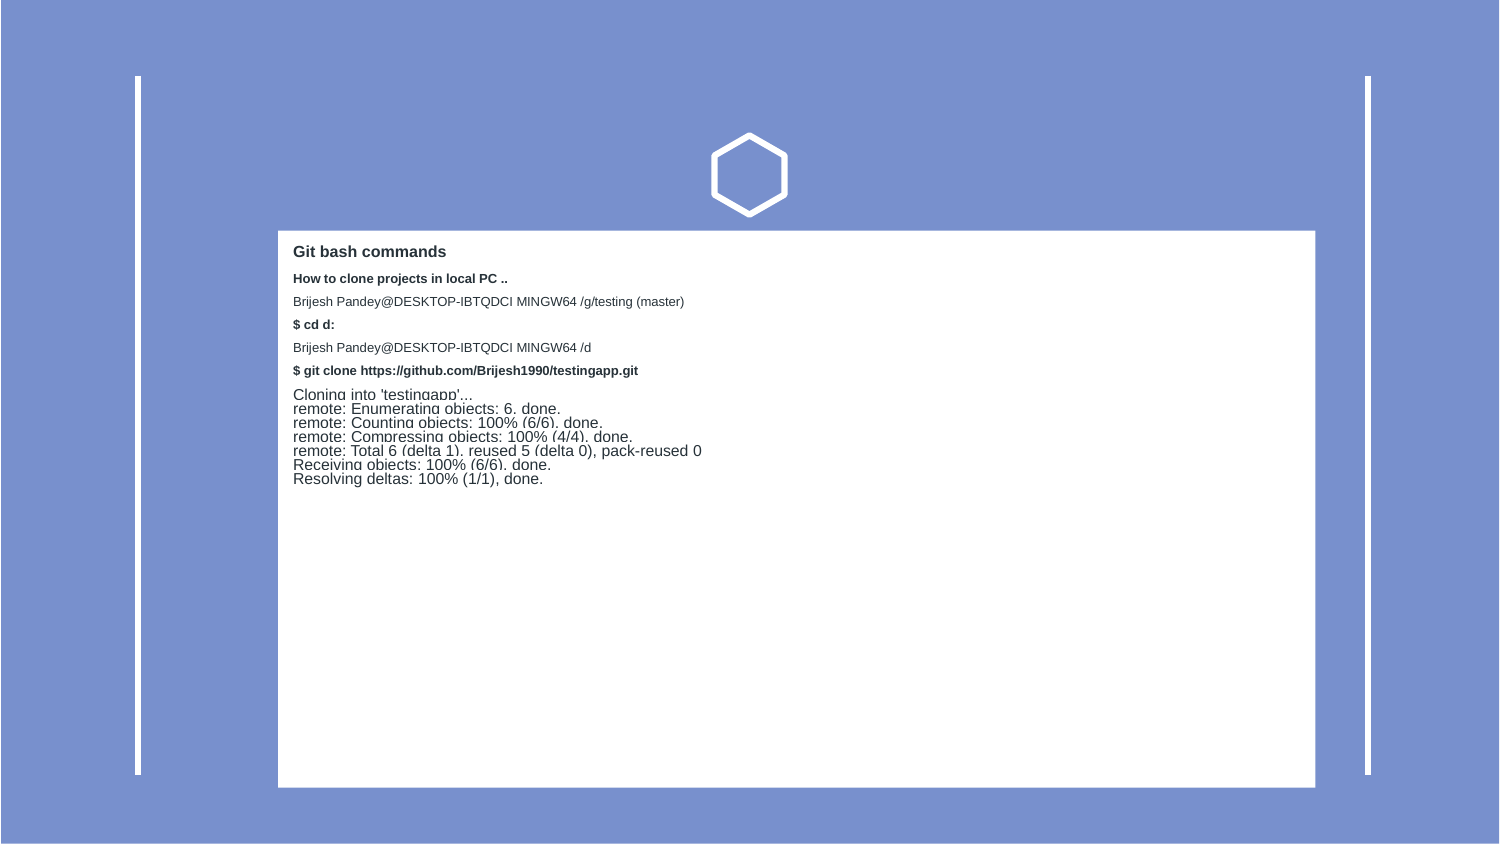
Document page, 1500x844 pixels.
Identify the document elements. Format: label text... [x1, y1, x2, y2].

subtitle Git bash commands How to clone projects in local PC .. Brijesh Pandey@DESKTOP-IBTQDCI MINGW64 /g/testing (master) $ cd d: Brijesh Pandey@DESKTOP-IBTQDCI MINGW64 /d $ git clone https://github.com/Brijesh1990/testingapp.git Cloning into 'testingapp'... remote: Enumerating objects: 6, done. remote: Counting objects: 100% (6/6), done. remote: Compressing objects: 100% (4/4), done. remote: Total 6 (delta 1), reused 5 (delta 0), pack-reused 0 Receiving objects: 100% (6/6), done. Resolving deltas: 100% (1/1), done. [278, 230, 1316, 788]
title [308, 143, 1133, 230]
